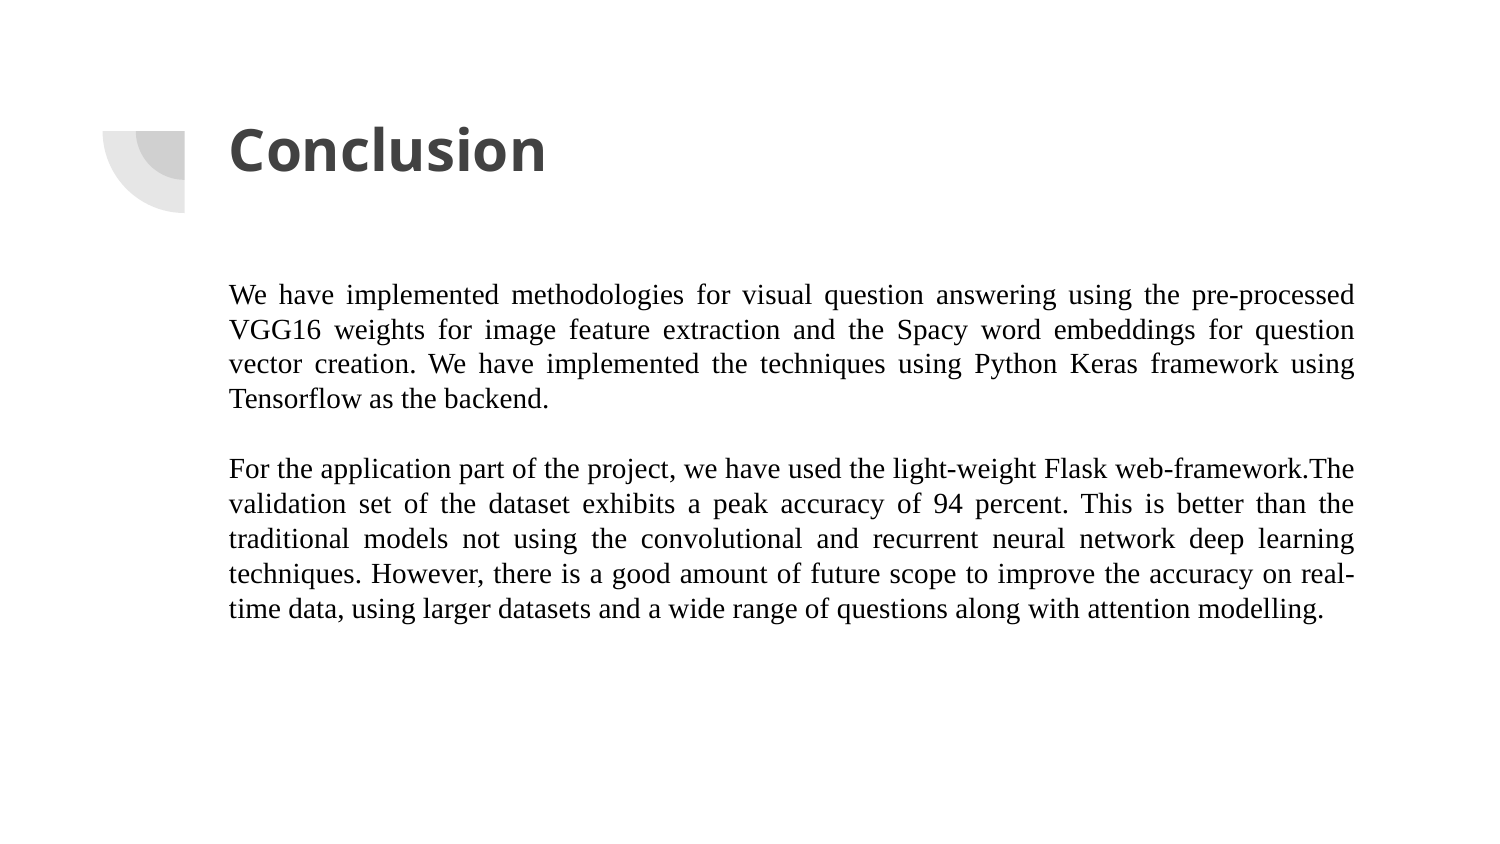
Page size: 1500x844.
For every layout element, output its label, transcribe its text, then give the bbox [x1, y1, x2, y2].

title Conclusion [213, 97, 777, 248]
subtitle We have implemented methodologies for visual question answering using the pre-processed VGG16 weights for image feature extraction and the Spacy word embeddings for question vector creation. We have implemented the techniques using Python Keras framework using Tensorflow as the backend. For the application part of the project, we have used the light-weight Flask web-framework.The validation set of the dataset exhibits a peak accuracy of 94 percent. This is better than the traditional models not using the convolutional and recurrent neural network deep learning techniques. However, there is a good amount of future scope to improve the accuracy on real-time data, using larger datasets and a wide range of questions along with attention modelling. [213, 259, 1372, 718]
